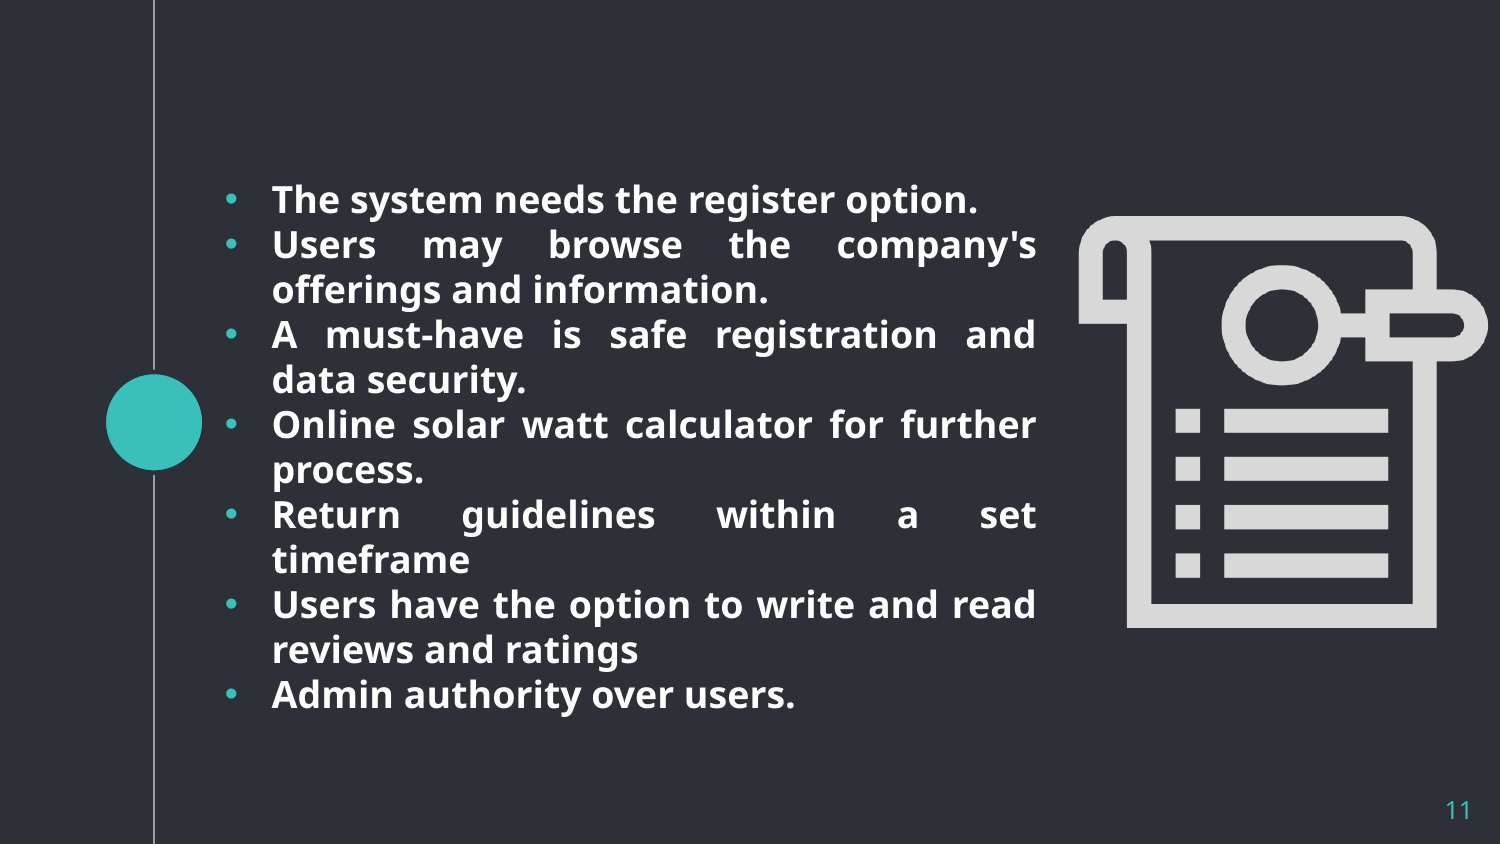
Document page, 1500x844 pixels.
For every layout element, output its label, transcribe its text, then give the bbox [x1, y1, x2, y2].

slide_number 11 [1398, 779, 1489, 832]
picture [1077, 216, 1489, 628]
subtitle The system needs the register option. Users may browse the company's offerings and information. A must-have is safe registration and data security. Online solar watt calculator for further process. Return guidelines within a set timeframe Users have the option to write and read reviews and ratings Admin authority over users. [209, 161, 1053, 683]
